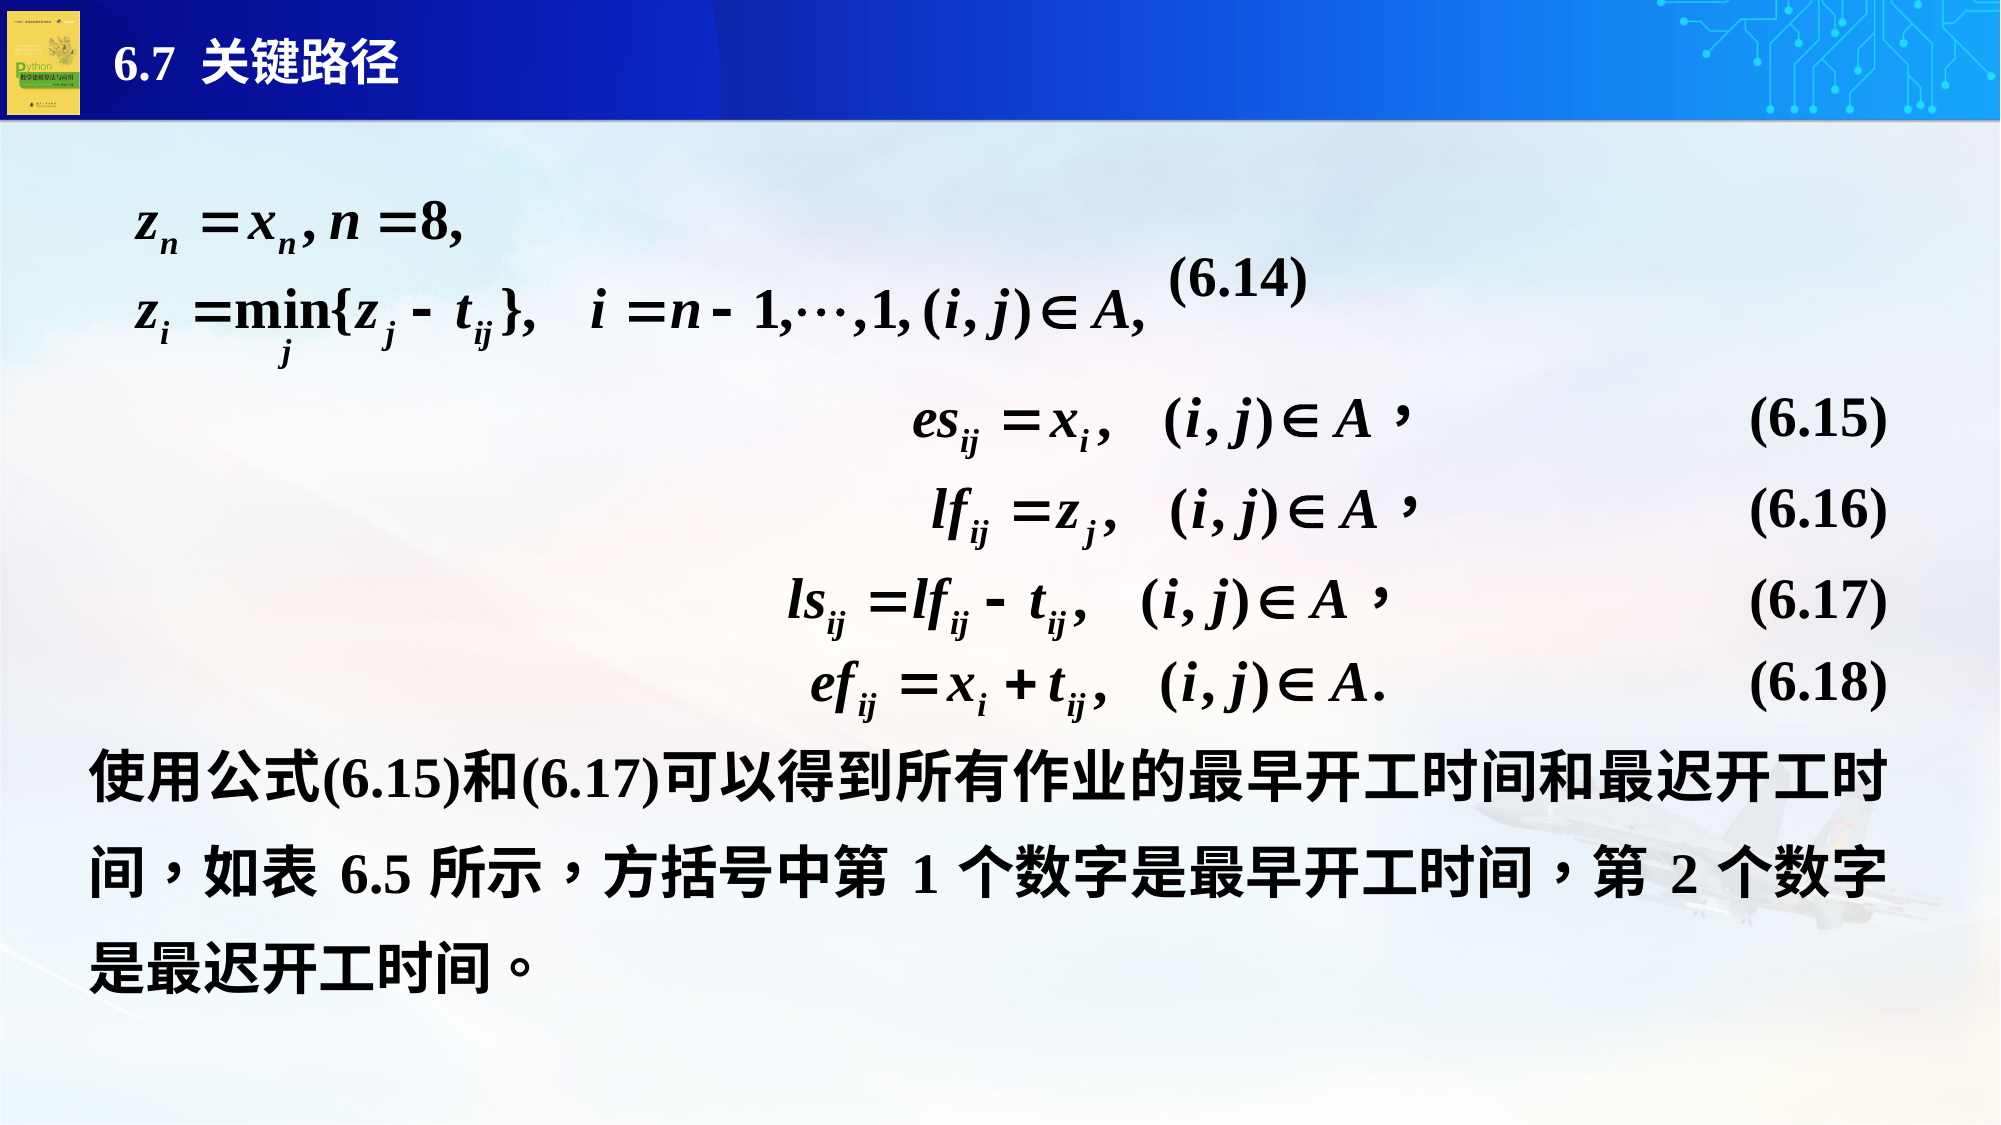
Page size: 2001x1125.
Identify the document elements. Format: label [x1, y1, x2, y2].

text_box [88, 188, 1889, 1074]
picture [0, 0, 2000, 1125]
